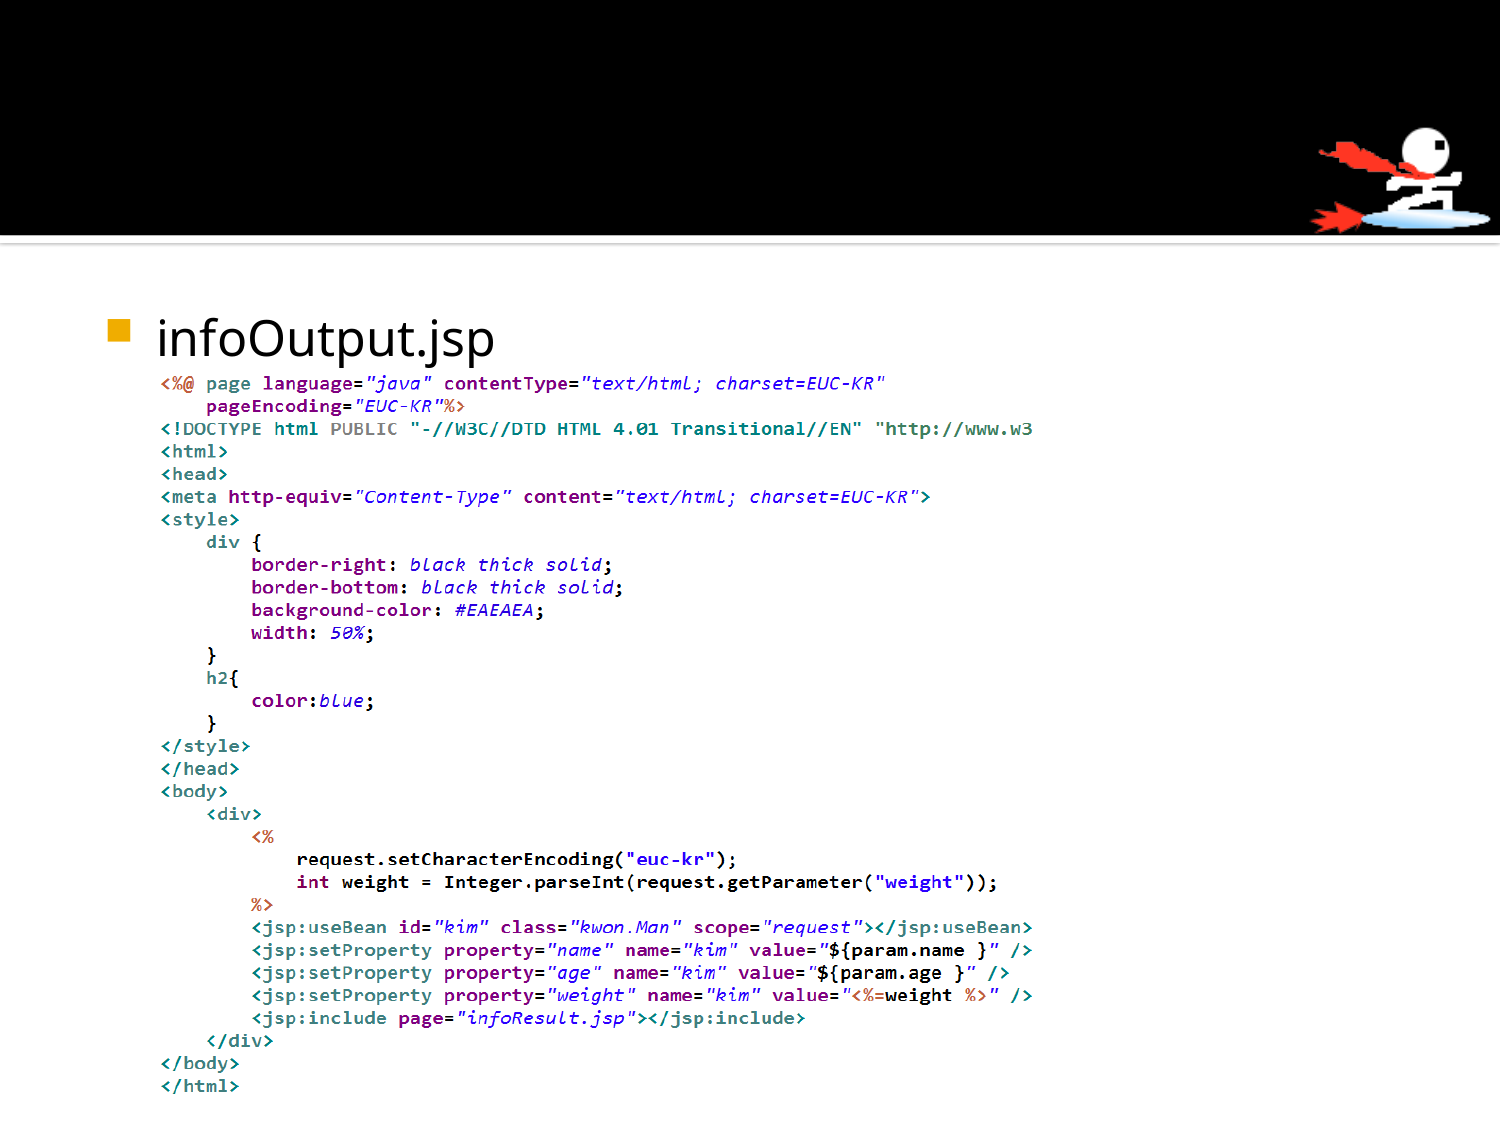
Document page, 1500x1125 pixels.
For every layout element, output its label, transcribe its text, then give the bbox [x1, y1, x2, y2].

picture [1269, 125, 1500, 235]
picture [159, 373, 1035, 1102]
list infoOutput.jsp [75, 291, 1425, 1050]
